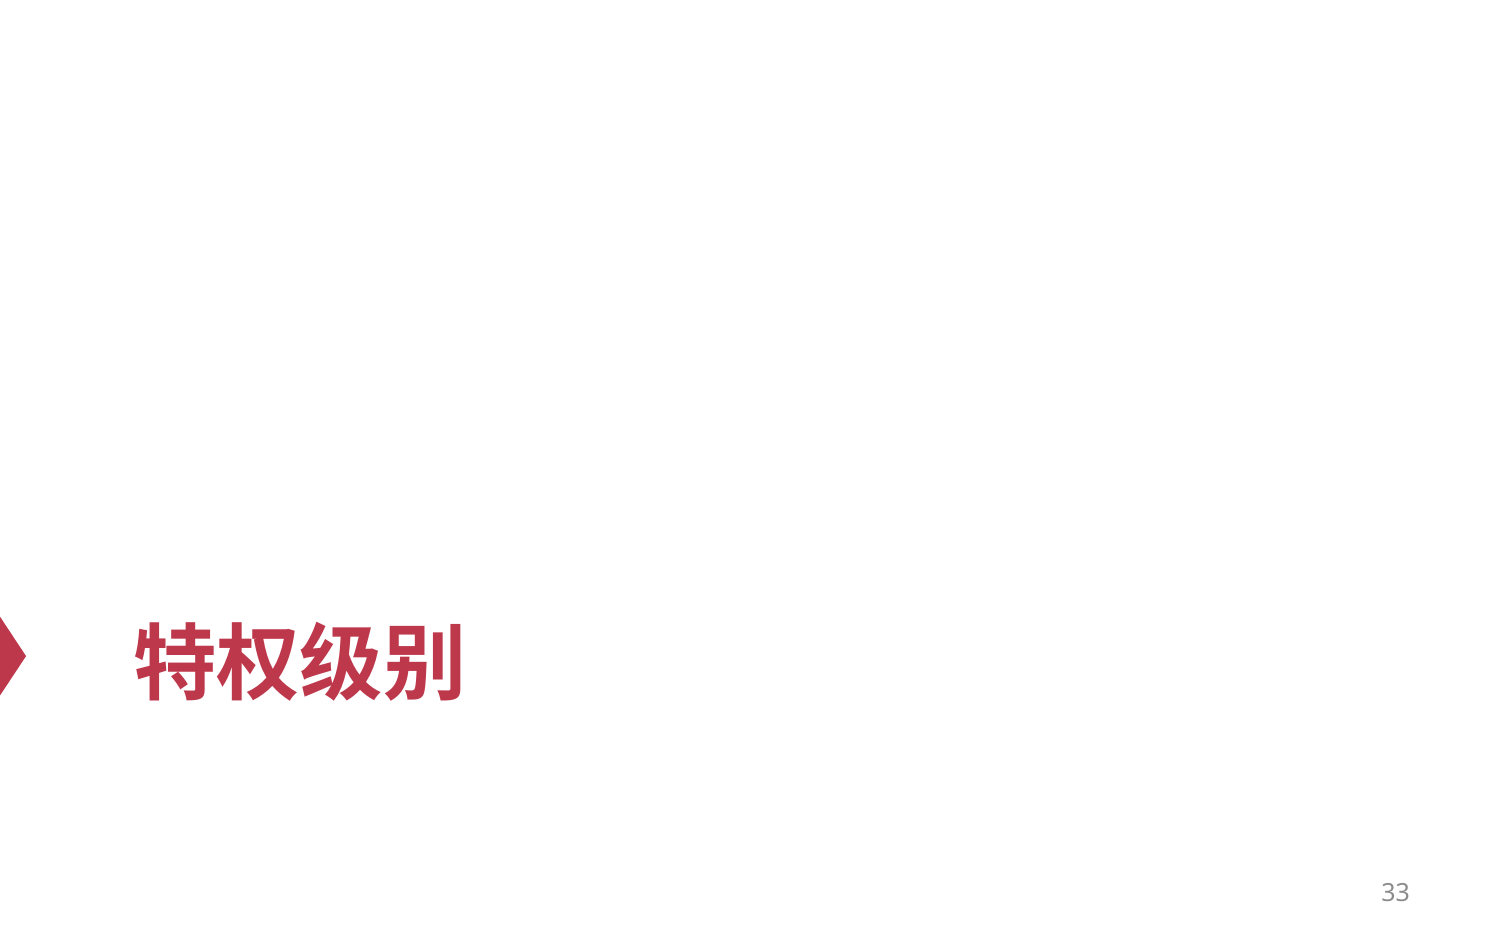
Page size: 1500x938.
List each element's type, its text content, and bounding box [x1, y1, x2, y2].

slide_number 33 [1074, 868, 1425, 919]
title 特权级别 [118, 602, 1394, 789]
